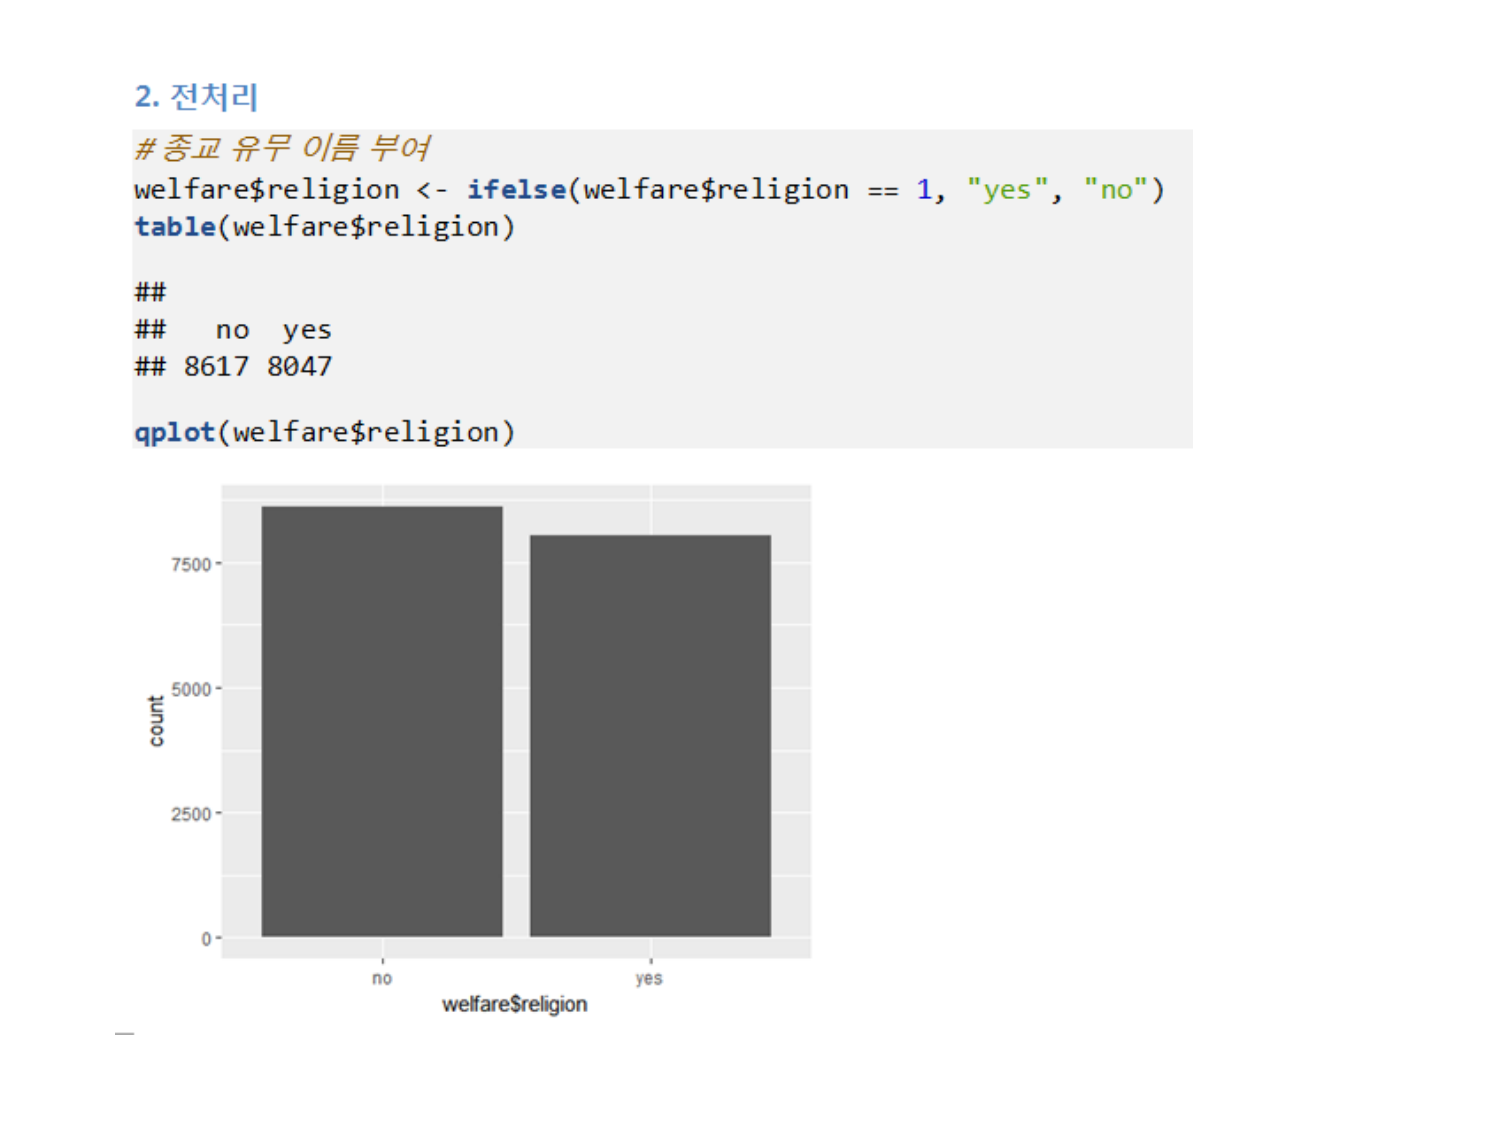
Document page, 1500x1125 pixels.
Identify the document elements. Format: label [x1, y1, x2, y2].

picture [114, 74, 1194, 1035]
